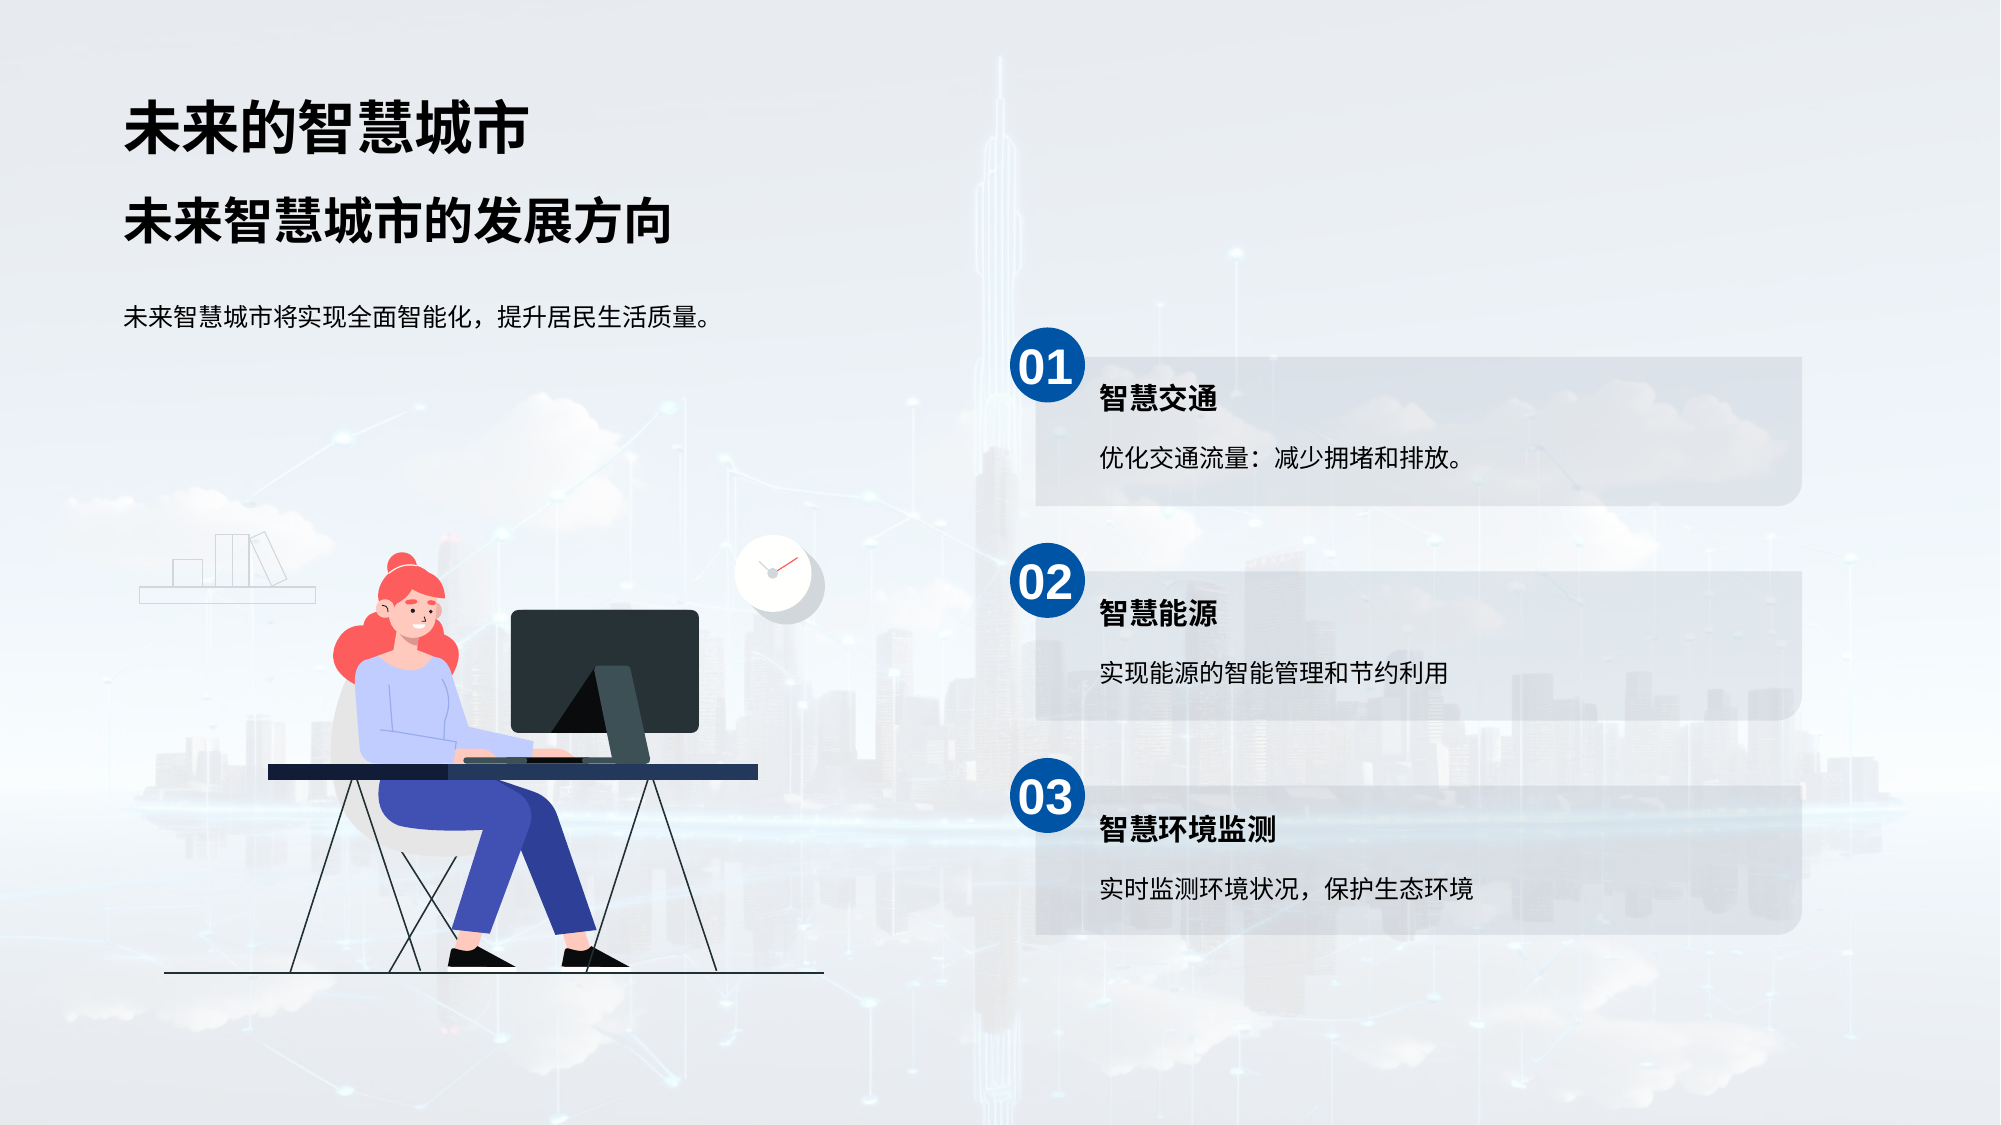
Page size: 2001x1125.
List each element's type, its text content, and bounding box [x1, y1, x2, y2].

title 未来的智慧城市 [108, 0, 1890, 169]
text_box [108, 182, 1802, 974]
